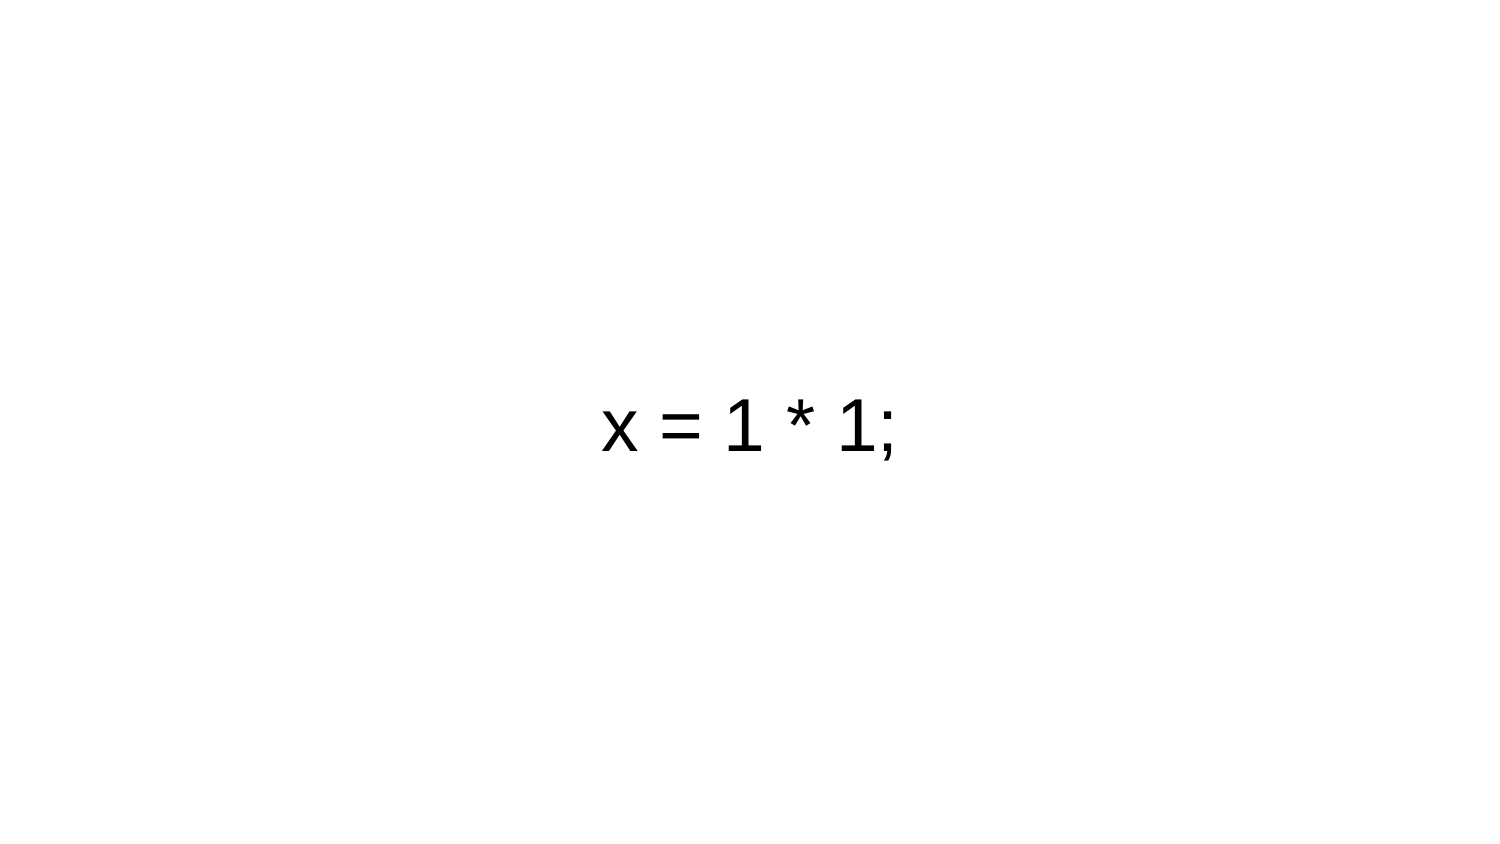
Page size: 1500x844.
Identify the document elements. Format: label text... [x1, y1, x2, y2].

title x = 1 * 1; [51, 352, 1449, 491]
